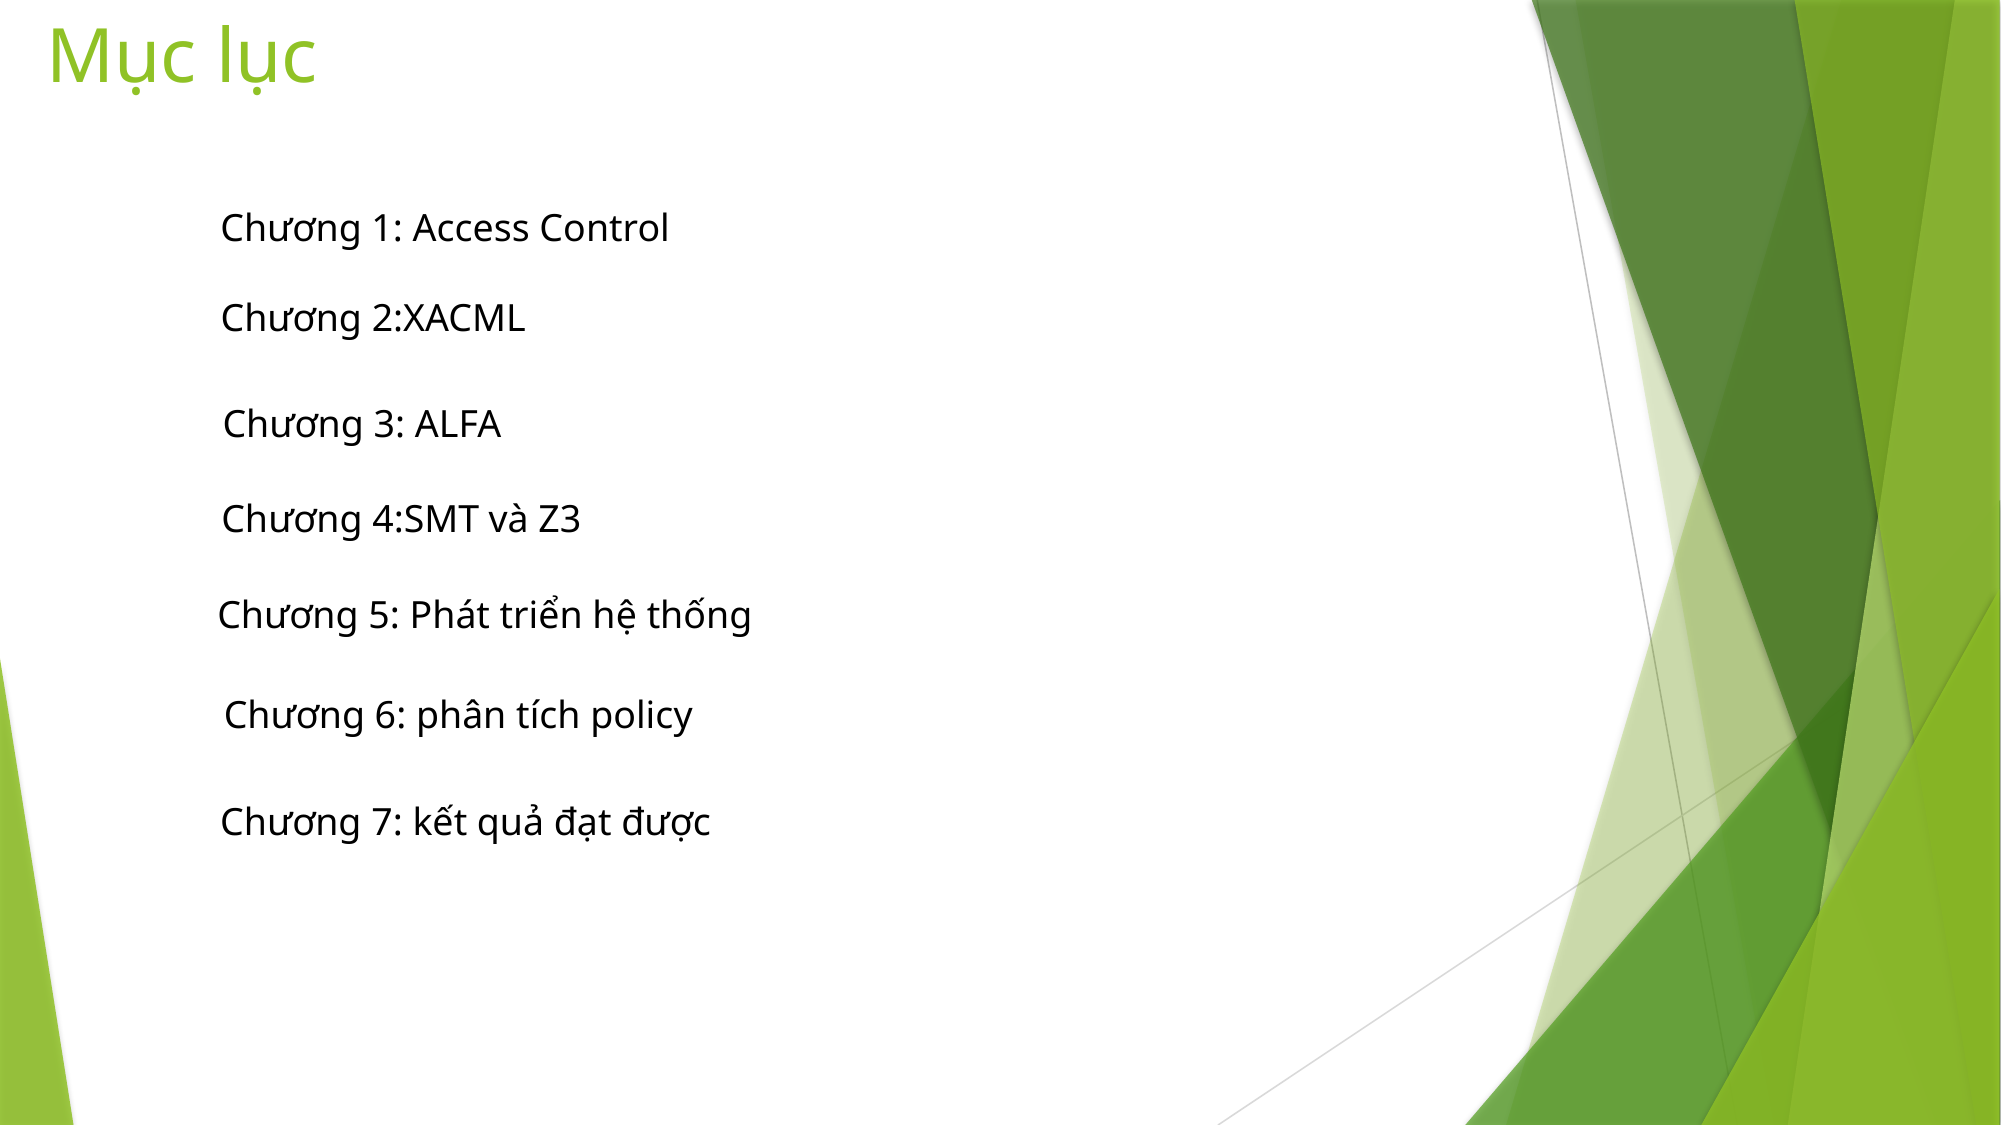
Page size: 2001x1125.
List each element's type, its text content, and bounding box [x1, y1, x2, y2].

text_box Chương 4:SMT và Z3 [206, 487, 597, 547]
text_box Chương 6: phân tích policy [208, 683, 708, 744]
text_box Chương 2:XACML [205, 286, 541, 347]
title Mục lục [31, 0, 1442, 217]
text_box Chương 3: ALFA [207, 392, 517, 453]
text_box Chương 7: kết quả đạt được [205, 790, 726, 851]
text_box Chương 5: Phát triển hệ thống [202, 583, 768, 644]
text_box Chương 1: Access Control [205, 196, 686, 257]
